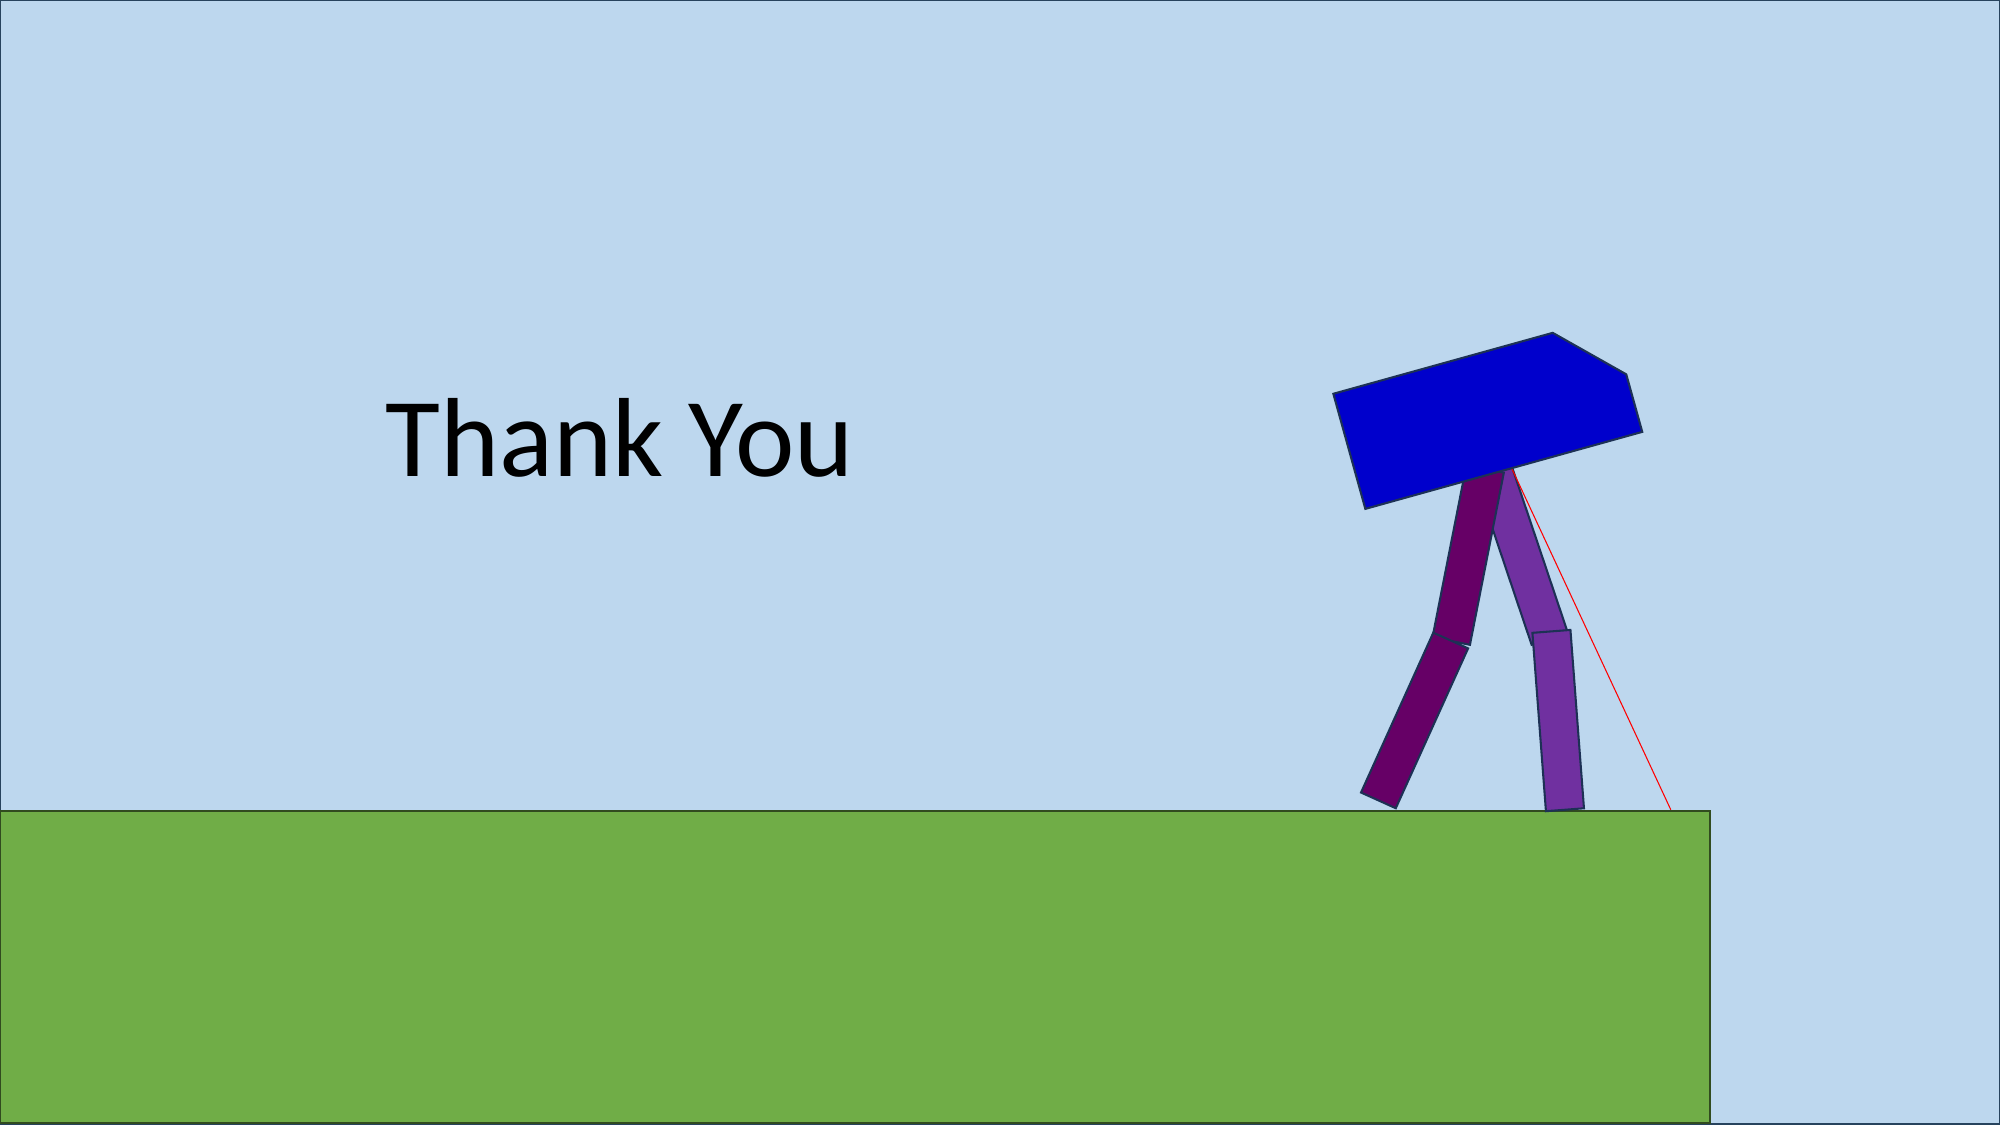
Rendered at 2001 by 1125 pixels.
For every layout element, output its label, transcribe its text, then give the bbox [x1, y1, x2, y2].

text_box Thank You [371, 357, 1371, 507]
text_box [1432, 472, 1503, 647]
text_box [1503, 451, 1671, 810]
text_box [0, 0, 2000, 1125]
text_box [1493, 488, 1503, 563]
text_box [1363, 331, 1644, 511]
text_box [1359, 631, 1470, 810]
text_box [0, 810, 1711, 1124]
